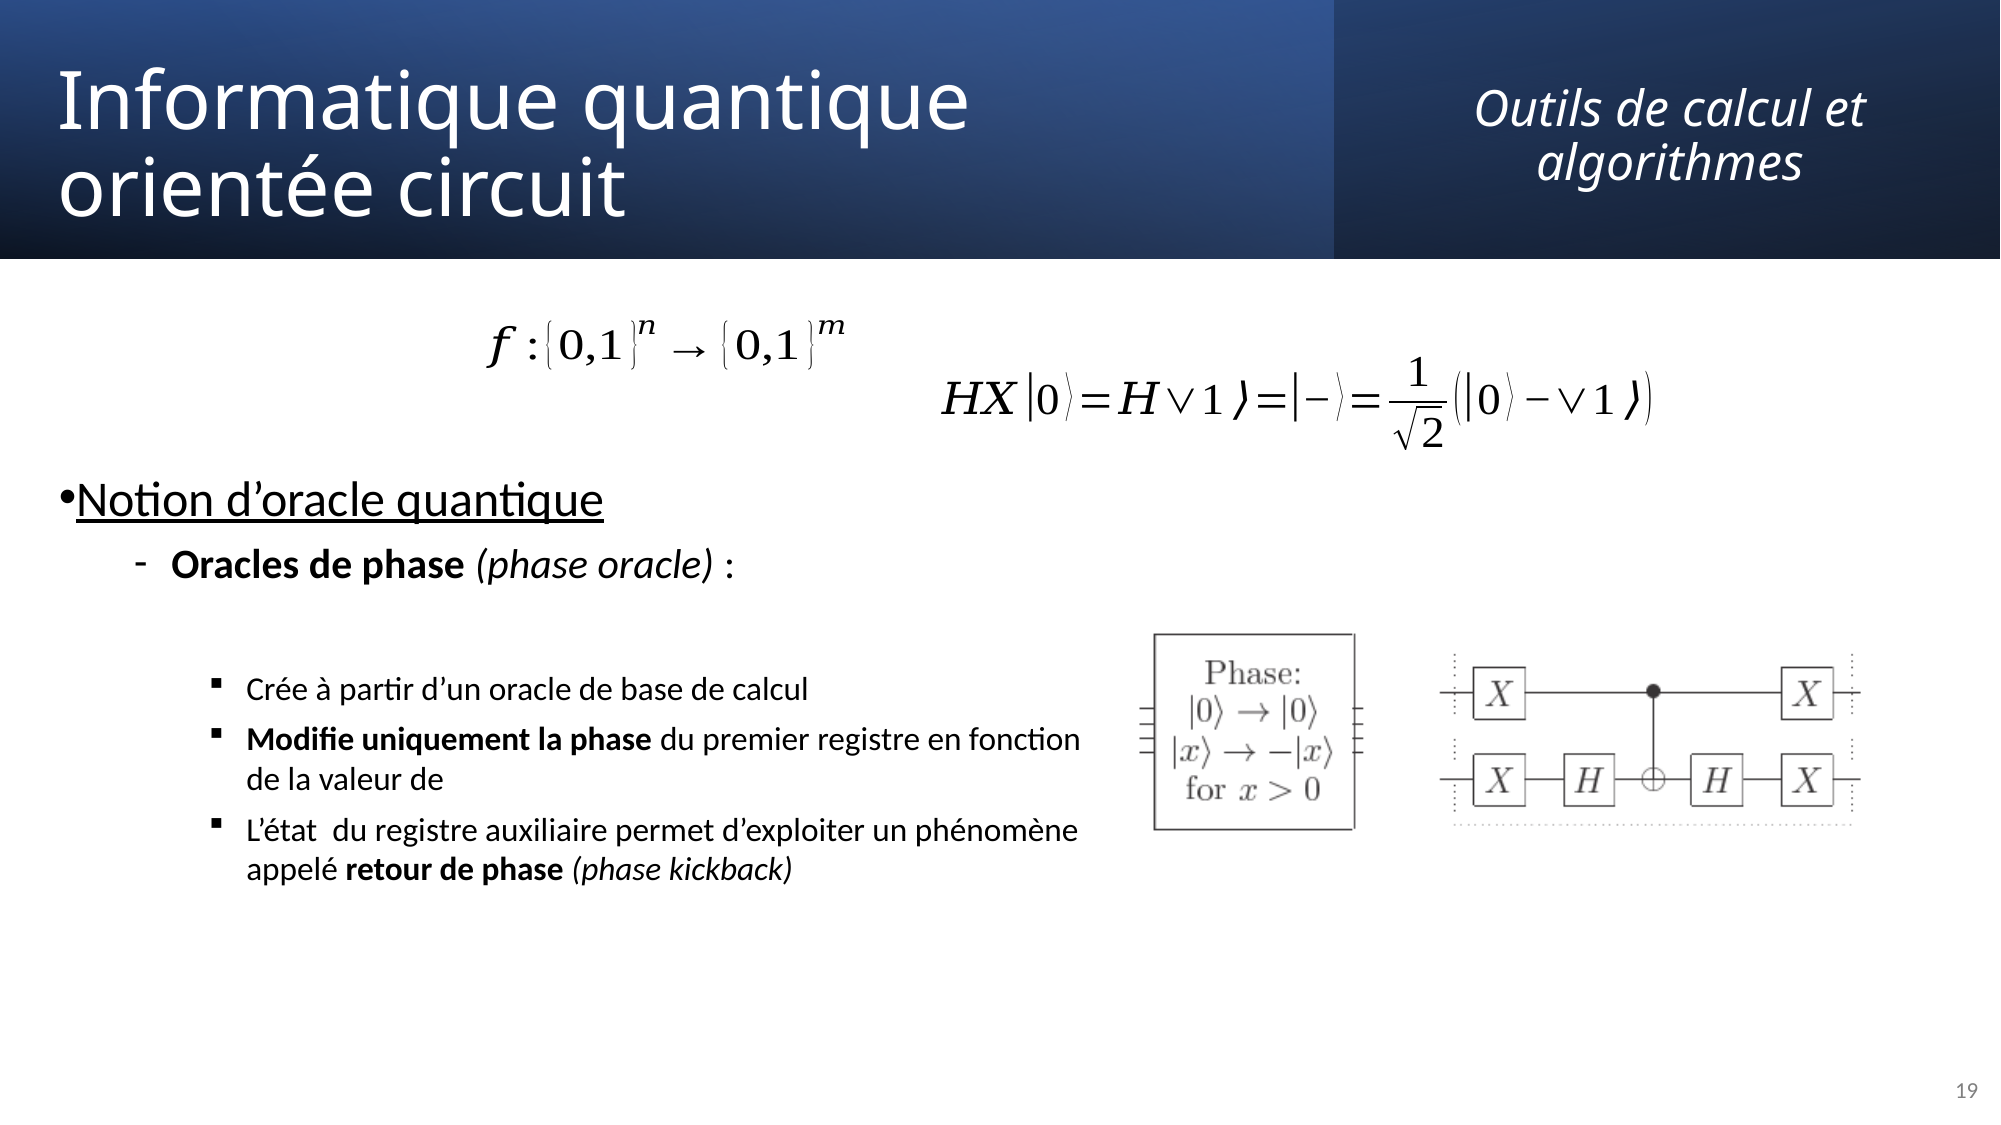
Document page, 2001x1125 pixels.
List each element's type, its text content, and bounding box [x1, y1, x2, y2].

title Informatique quantique orientée circuit [42, 52, 1286, 243]
text_box Outils de calcul et algorithmes [1382, 22, 1958, 252]
slide_number 19 [1920, 1058, 1994, 1119]
text_box [0, 260, 2000, 1125]
text_box [0, 0, 2000, 259]
picture [1096, 615, 1911, 848]
